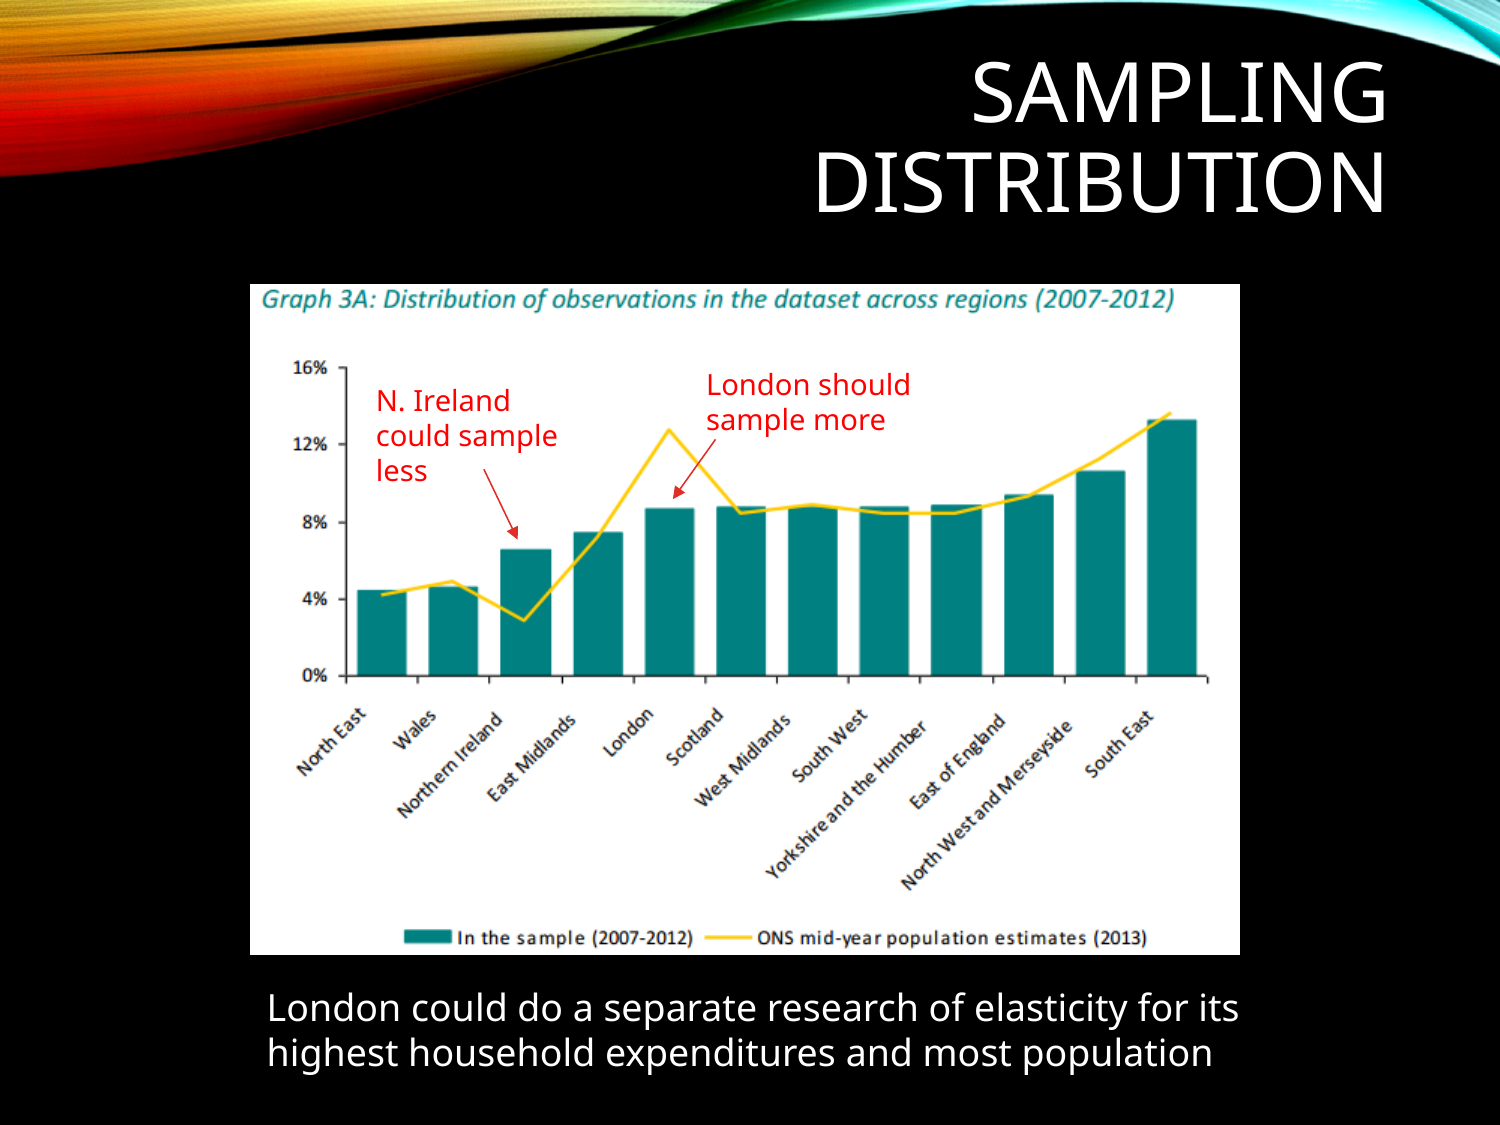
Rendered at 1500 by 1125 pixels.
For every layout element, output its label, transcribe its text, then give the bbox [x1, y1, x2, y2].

picture [0, 0, 1500, 178]
title Sampling Distribution [359, 40, 1406, 240]
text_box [483, 468, 518, 540]
picture [249, 283, 1241, 955]
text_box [672, 439, 716, 500]
text_box London could do a separate research of elasticity for its highest household expenditures and most population [251, 976, 1266, 1082]
